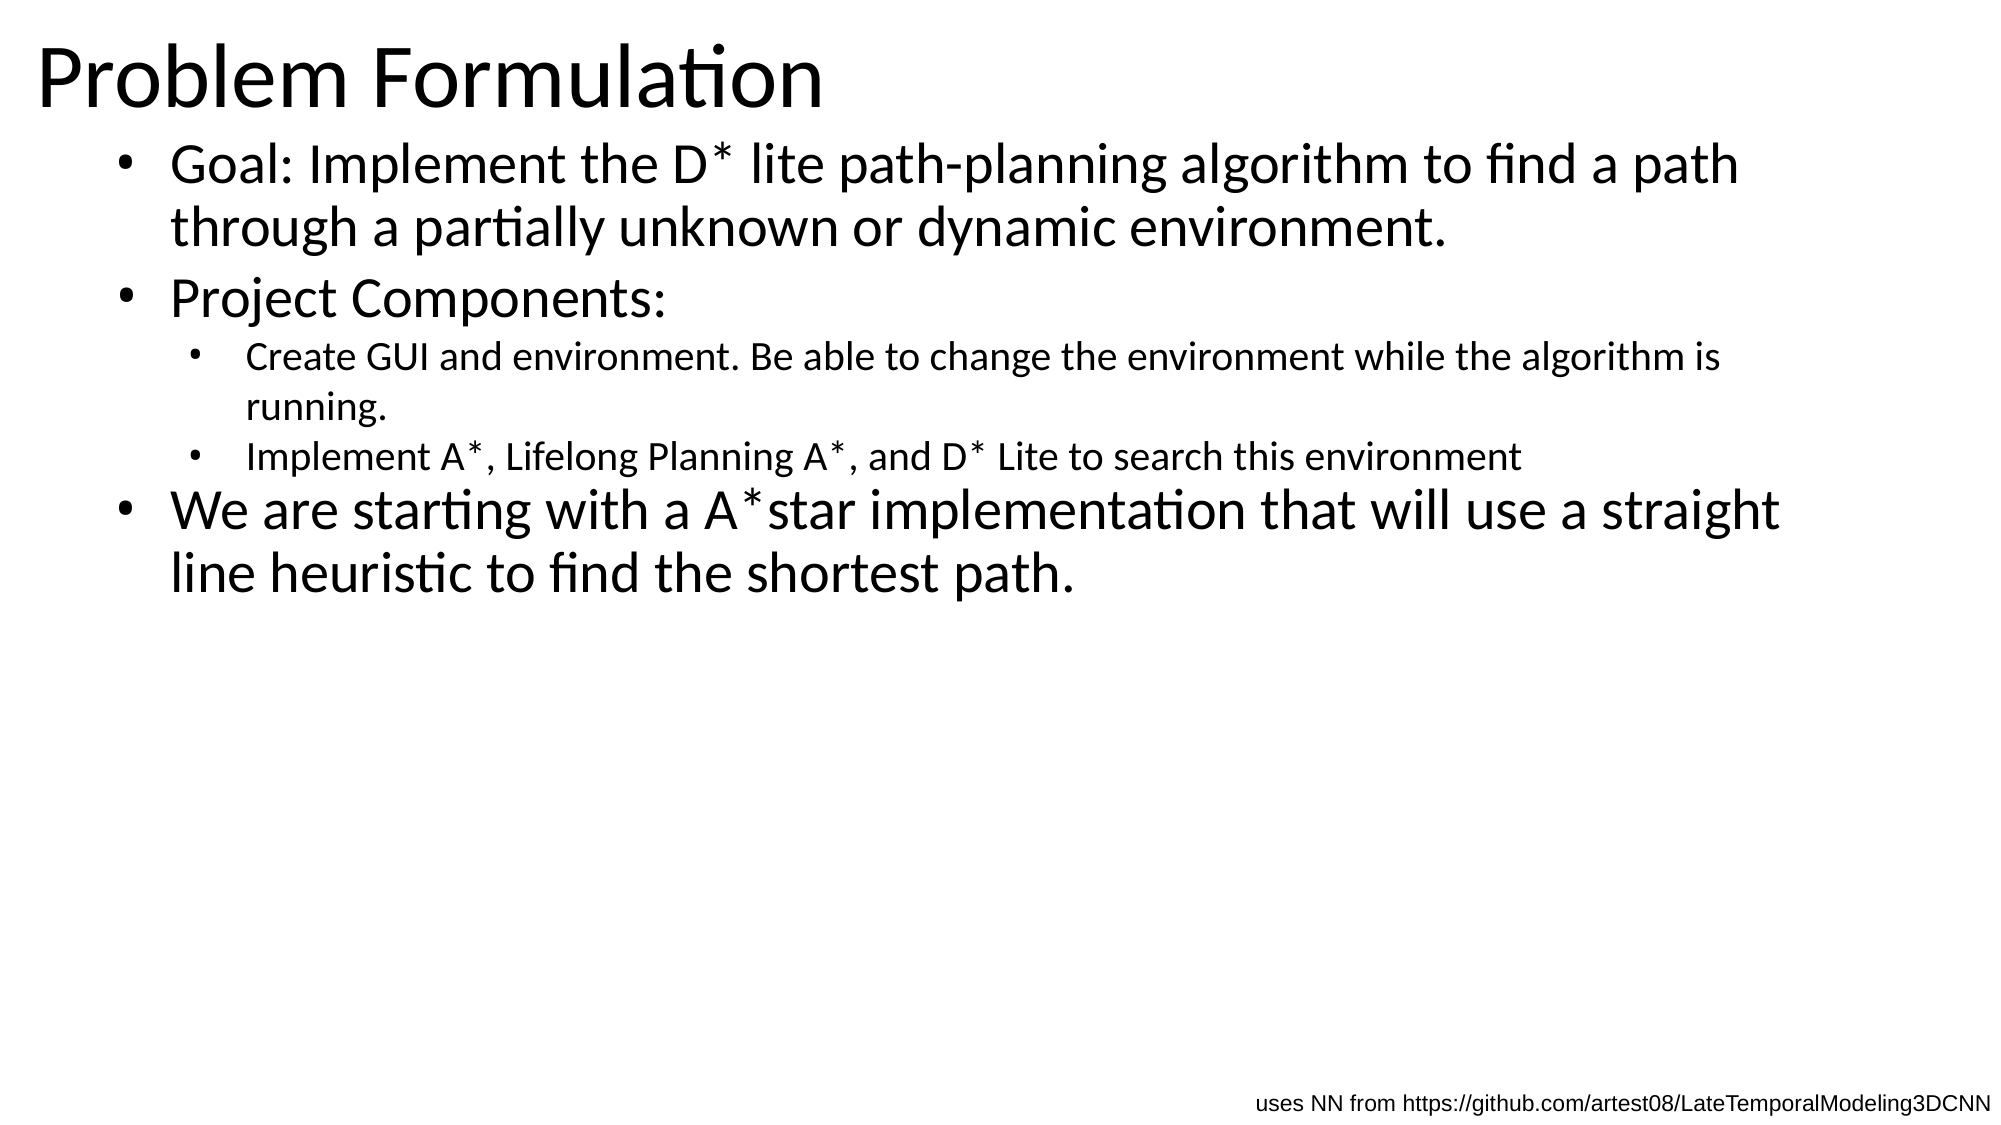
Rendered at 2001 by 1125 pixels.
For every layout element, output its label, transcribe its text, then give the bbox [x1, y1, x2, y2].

title Problem Formulation [28, 0, 1755, 187]
text_box uses NN from https://github.com/artest08/LateTemporalModeling3DCNN [1240, 1074, 2000, 1125]
list Goal: Implement the D* lite path-planning algorithm to find a path through a partially unknown or dynamic environment. Project Components: Create GUI and environment. Be able to change the environment while the algorithm is running. Implement A*, Lifelong Planning A*, and D* Lite to search this environment We are starting with a A*star implementation that will use a straight line heuristic to find the shortest path. [87, 124, 1814, 1038]
